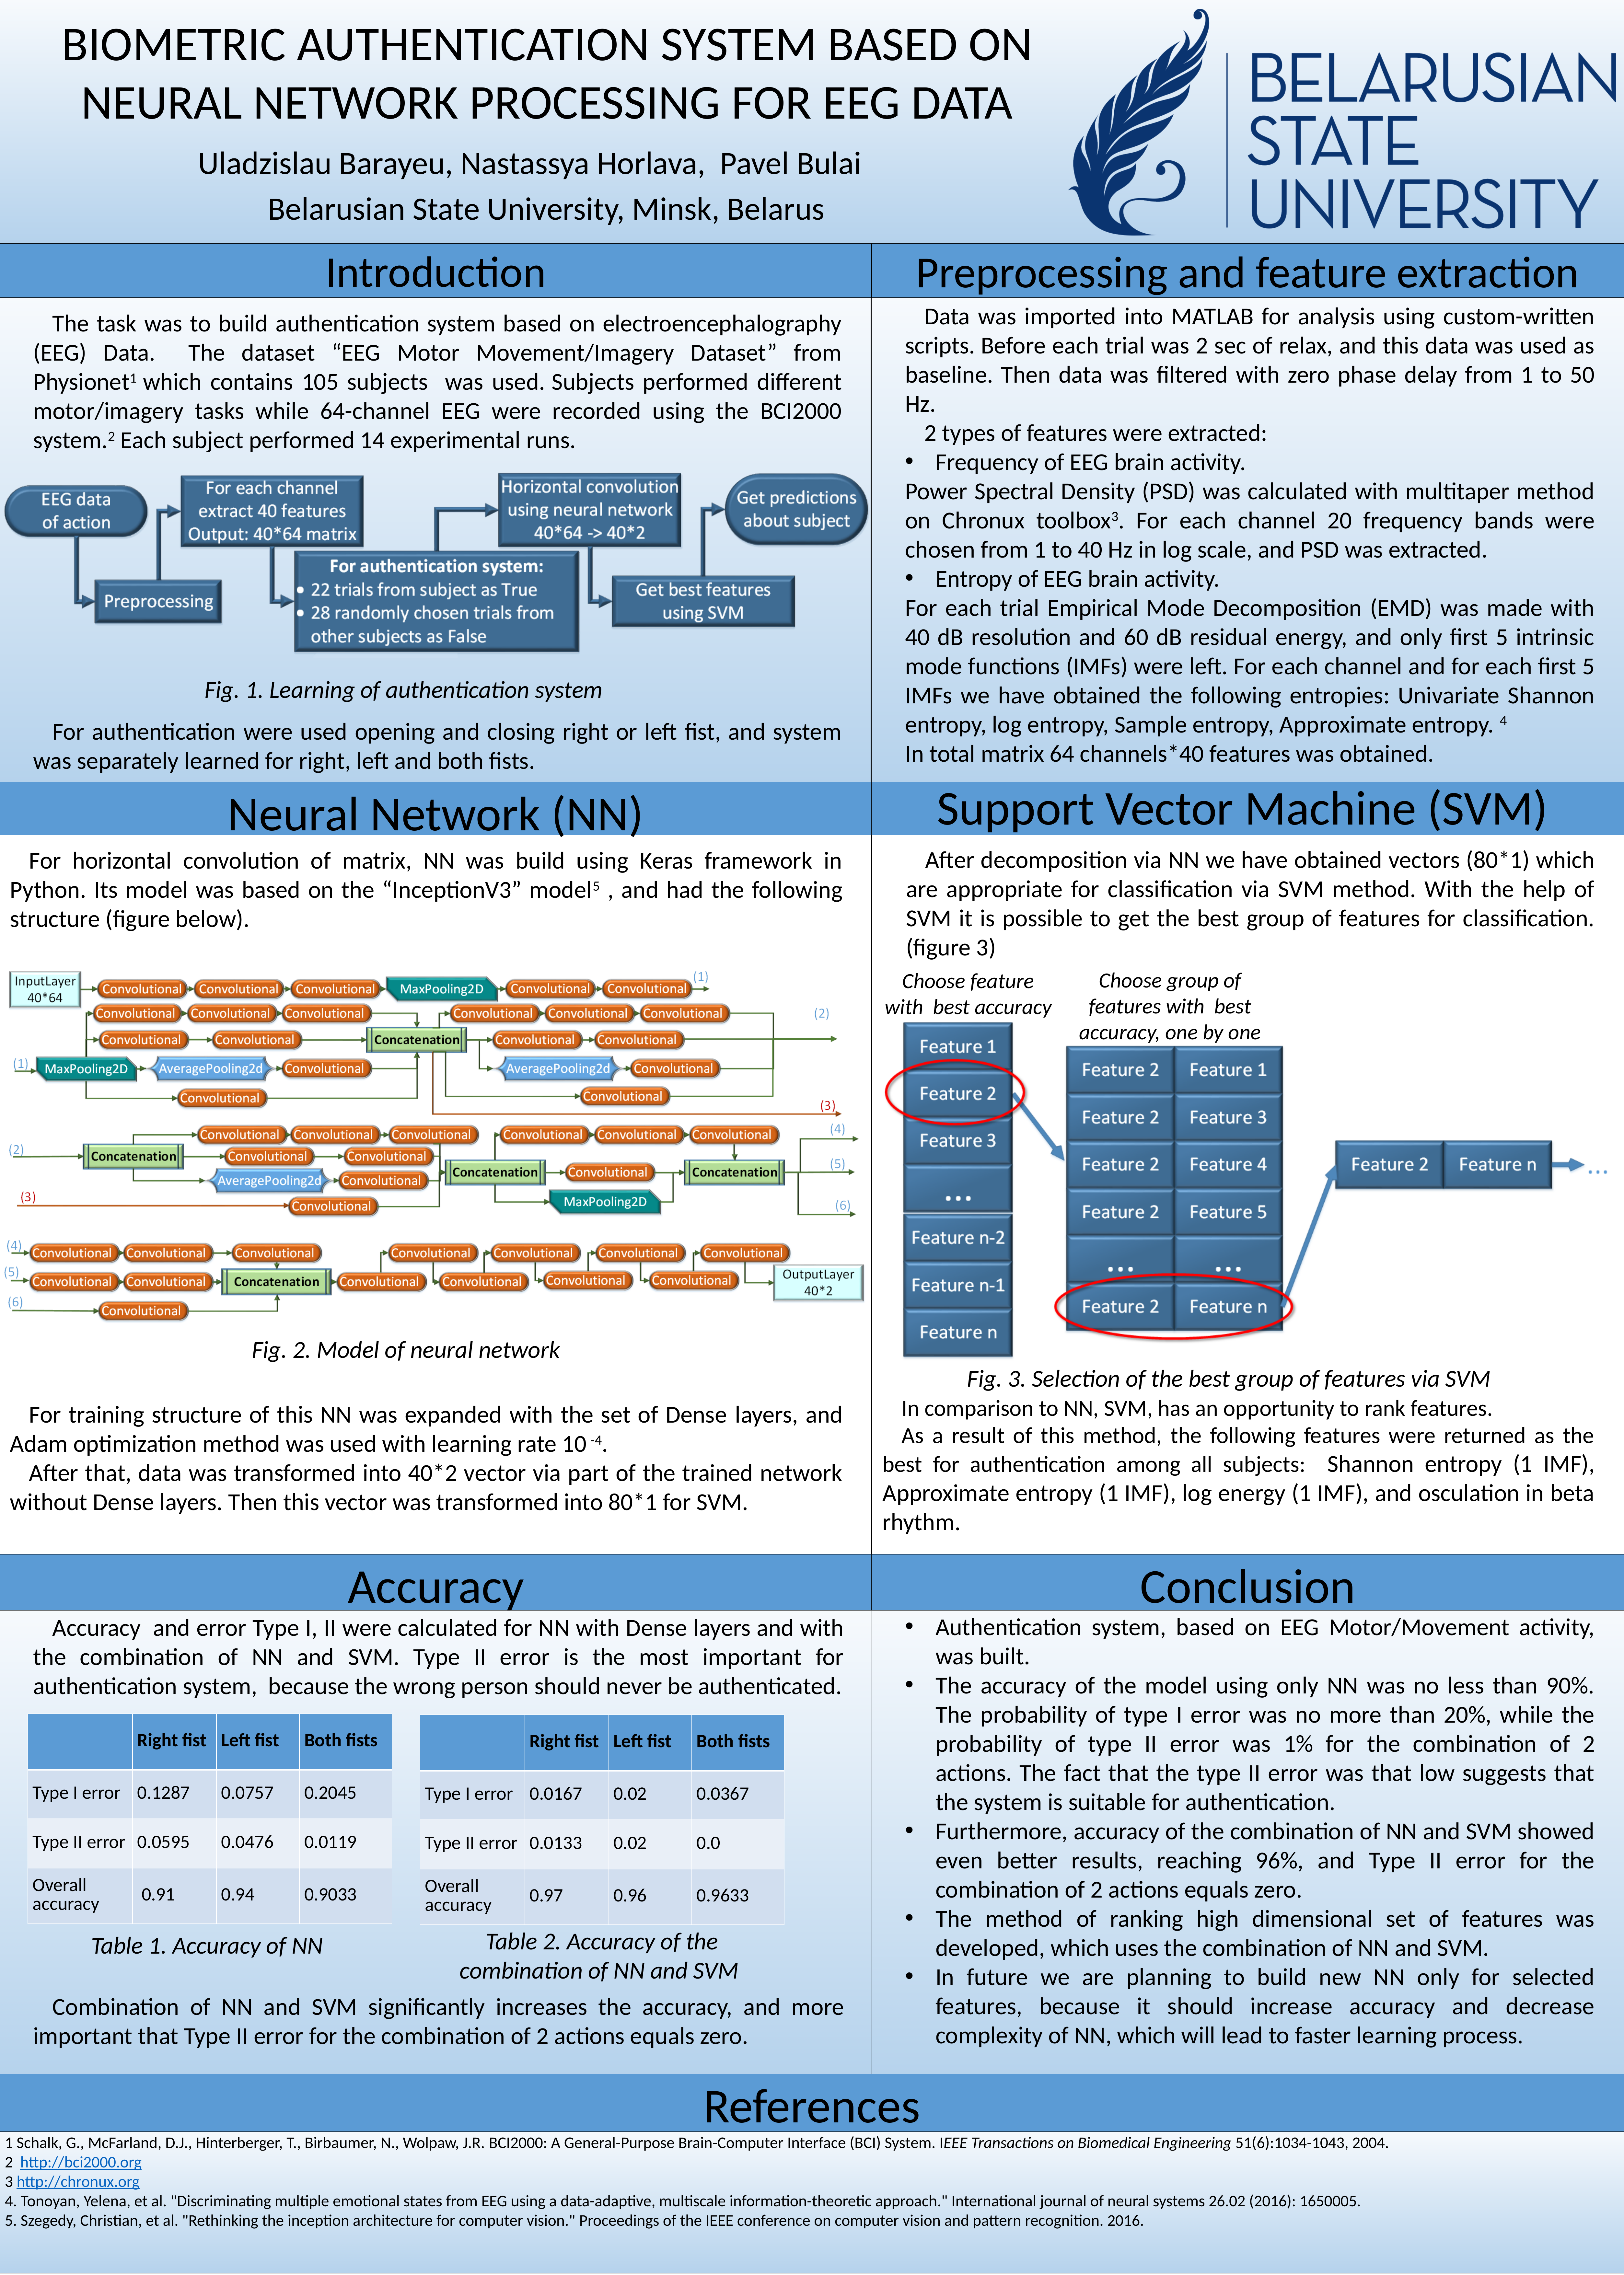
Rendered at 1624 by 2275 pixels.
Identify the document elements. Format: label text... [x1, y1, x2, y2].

picture [1068, 9, 1616, 236]
table_cell 0.9633 [692, 1869, 784, 1923]
text_box Accuracy and error Type I, II were calculated for NN with Dense layers and with the combination of NN and SVM. Type II error is the most important for authentication system, because the wrong person should never be authenticated. Combination of NN and SVM significantly increases the accuracy, and more important that Type II error for the combination of 2 actions equals zero. [0, 1611, 872, 2074]
table_header [420, 1715, 525, 1770]
subtitle Introduction [0, 243, 871, 297]
table_cell Overall accuracy [420, 1869, 525, 1923]
text_box Choose group of features with best accuracy, one by one [1060, 964, 1280, 1017]
picture [0, 964, 866, 1327]
text_box The task was to build authentication system based on electroencephalography (EEG) Data. The dataset “EEG Motor Movement/Imagery Dataset” from Physionet1 which contains 105 subjects was used. Subjects performed different motor/imagery tasks while 64-channel EEG were recorded using the BCI2000 system.2 Each subject performed 14 experimental runs. For authentication were used opening and closing right or left fist, and system was separately learned for right, left and both fists. [0, 658, 871, 782]
text_box Fig. 1. Learning of authentication system [200, 671, 644, 705]
table_cell 0.0757 [217, 1771, 299, 1819]
text_box Table 2. Accuracy of the combination of NN and SVM [420, 1923, 784, 1986]
text_box For horizontal convolution of matrix, NN was build using Keras framework in Python. Its model was based on the “InceptionV3” model5 , and had the following structure (figure below). For training structure of this NN was expanded with the set of Dense layers, and Adam optimization method was used with learning rate 10 -4. After that, data was transformed into 40*2 vector via part of the trained network without Dense layers. Then this vector was transformed into 80*1 for SVM. [0, 835, 872, 1554]
table_cell 0.2045 [300, 1771, 392, 1819]
table_header Both fists [300, 1714, 392, 1769]
table_cell 0.0595 [133, 1819, 216, 1868]
table_cell 0.0476 [217, 1819, 299, 1868]
text_box Choose feature with best accuracy [876, 964, 1061, 1017]
table_cell 0.0367 [692, 1772, 784, 1819]
text_box References [0, 2074, 1624, 2132]
table_cell Type II error [28, 1819, 132, 1868]
table_header Right fist [525, 1715, 609, 1770]
table_cell 0.96 [609, 1869, 691, 1923]
text_box Data was imported into MATLAB for analysis using custom-written scripts. Before each trial was 2 sec of relax, and this data was used as baseline. Then data was filtered with zero phase delay from 1 to 50 Hz. 2 types of features were extracted: Frequency of EEG brain activity. Power Spectral Density (PSD) was calculated with multitaper method on Chronux toolbox3. For each channel 20 frequency bands were chosen from 1 to 40 Hz in log scale, and PSD was extracted. Entropy of EEG brain activity. For each trial Empirical Mode Decomposition (EMD) was made with 40 dB resolution and 60 dB residual energy, and only first 5 intrinsic mode functions (IMFs) were left. For each channel and for each first 5 IMFs we have obtained the following entropies: Univariate Shannon entropy, log entropy, Sample entropy, Approximate entropy. 4 In total matrix 64 channels*40 features was obtained. [871, 297, 1624, 782]
table_header Both fists [692, 1715, 784, 1770]
table_cell 0.0 [692, 1820, 784, 1869]
text_box Neural Network (NN) [0, 782, 872, 835]
text_box Fig. 3. Selection of the best group of features via SVM [962, 1361, 1537, 1394]
table_header Left fist [609, 1715, 691, 1770]
table_cell 0.91 [133, 1868, 216, 1923]
table_cell 0.1287 [133, 1771, 216, 1819]
text_box After decomposition via NN we have obtained vectors (80*1) which are appropriate for classification via SVM method. With the help of SVM it is possible to get the best group of features for classification. (figure 3) In comparison to NN, SVM, has an opportunity to rank features. As a result of this method, the following features were returned as the best for authentication among all subjects: Shannon entropy (1 IMF), Approximate entropy (1 IMF), log energy (1 IMF), and osculation in beta rhythm. [872, 835, 1624, 1554]
table_cell 0.97 [525, 1869, 609, 1923]
text_box [1557, 782, 1624, 835]
table_cell 0.02 [609, 1820, 691, 1869]
table_cell 0.9033 [300, 1868, 392, 1923]
table_cell Type I error [28, 1771, 132, 1819]
table_cell Type I error [420, 1772, 525, 1819]
text_box Fig. 2. Model of neural network [247, 1331, 692, 1365]
text_box The task was to build authentication system based on electroencephalography (EEG) Data. The dataset “EEG Motor Movement/Imagery Dataset” from Physionet1 which contains 105 subjects was used. Subjects performed different motor/imagery tasks while 64-channel EEG were recorded using the BCI2000 system.2 Each subject performed 14 experimental runs. For authentication were used opening and closing right or left fist, and system was separately learned for right, left and both fists. [0, 297, 871, 469]
table_header [28, 1714, 132, 1769]
table_cell 0.94 [217, 1868, 299, 1923]
text_box [872, 782, 928, 835]
table_cell 0.0167 [525, 1772, 609, 1819]
picture [876, 1017, 1616, 1361]
table_cell 0.0133 [525, 1820, 609, 1869]
text_box Accuracy [0, 1554, 871, 1611]
table_cell Overall accuracy [28, 1868, 132, 1923]
text_box Preprocessing and feature extraction [871, 243, 1624, 297]
table_header Left fist [217, 1714, 299, 1769]
table_cell Type II error [420, 1820, 525, 1869]
text_box Belarusian State University, Minsk, Belarus [0, 185, 1068, 234]
text_box Conclusion [871, 1554, 1624, 1611]
table_cell 0.02 [609, 1772, 691, 1819]
text_box Support Vector Machine (SVM) [928, 774, 1557, 837]
text_box BIOMETRIC AUTHENTICATION SYSTEM BASED ON NEURAL NETWORK PROCESSING FOR EEG DATA [0, 9, 1068, 139]
table_header Right fist [133, 1714, 216, 1769]
text_box 1 Schalk, G., McFarland, D.J., Hinterberger, T., Birbaumer, N., Wolpaw, J.R. BCI2000: A General-Purpose Brain-Computer Interface (BCI) System. IEEE Transactions on Biomedical Engineering 51(6):1034-1043, 2004. 2 http://bci2000.org 3 http://chronux.org 4. Tonoyan, Yelena, et al. "Discriminating multiple emotional states from EEG using a data-adaptive, multiscale information-theoretic approach." International journal of neural systems 26.02 (2016): 1650005. 5. Szegedy, Christian, et al. "Rethinking the inception architecture for computer vision." Proceedings of the IEEE conference on computer vision and pattern recognition. 2016. [0, 2132, 1624, 2273]
picture [0, 469, 874, 658]
text_box Uladzislau Barayeu, Nastassya Horlava, Pavel Bulai [0, 139, 1068, 185]
table_cell 0.0119 [300, 1819, 392, 1868]
text_box Table 1. Accuracy of NN [28, 1927, 392, 1961]
text_box Authentication system, based on EEG Motor/Movement activity, was built. The accuracy of the model using only NN was no less than 90%. The probability of type I error was no more than 20%, while the probability of type II error was 1% for the combination of 2 actions. The fact that the type II error was that low suggests that the system is suitable for authentication. Furthermore, accuracy of the combination of NN and SVM showed even better results, reaching 96%, and Type II error for the combination of 2 actions equals zero. The method of ranking high dimensional set of features was developed, which uses the combination of NN and SVM. In future we are planning to build new NN only for selected features, because it should increase accuracy and decrease complexity of NN, which will lead to faster learning process. [872, 1611, 1624, 2074]
text_box [0, 0, 1624, 243]
